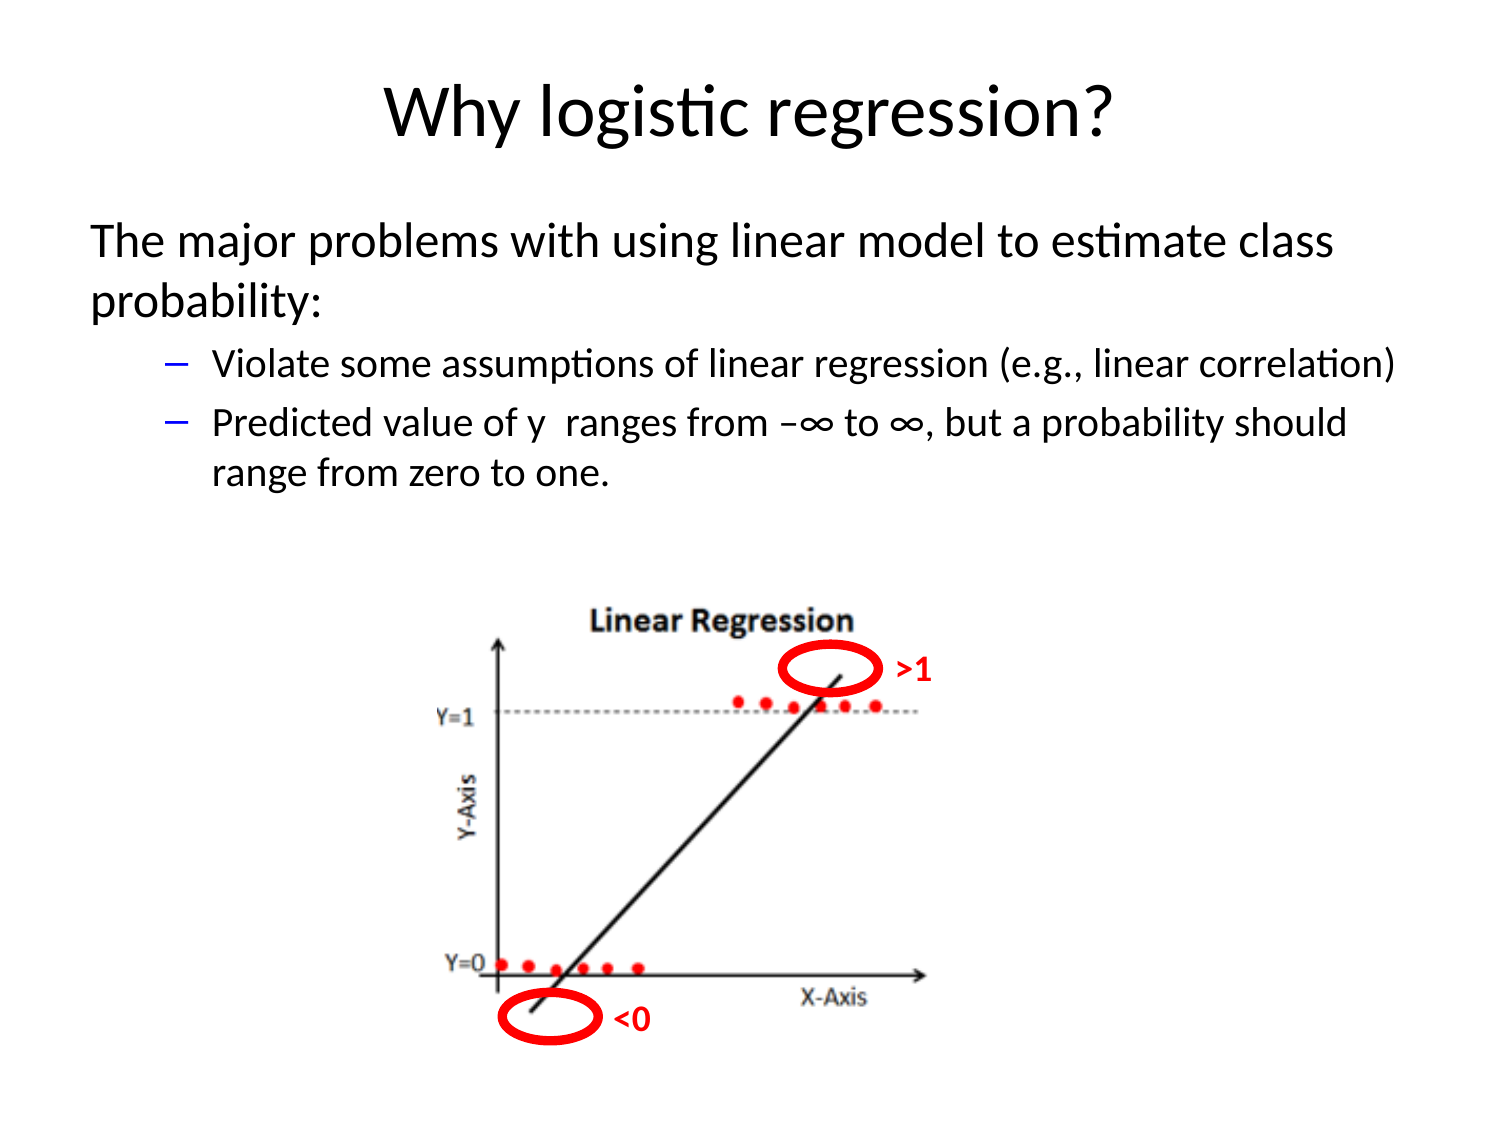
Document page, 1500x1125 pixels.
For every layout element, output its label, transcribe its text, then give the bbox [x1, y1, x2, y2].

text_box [437, 577, 1010, 1048]
title Why logistic regression? [75, 12, 1425, 200]
list The major problems with using linear model to estimate class probability: Violate some assumptions of linear regression (e.g., linear correlation) Predicted value of y ranges from –∞ to ∞, but a probability should range from zero to one. [75, 200, 1425, 625]
